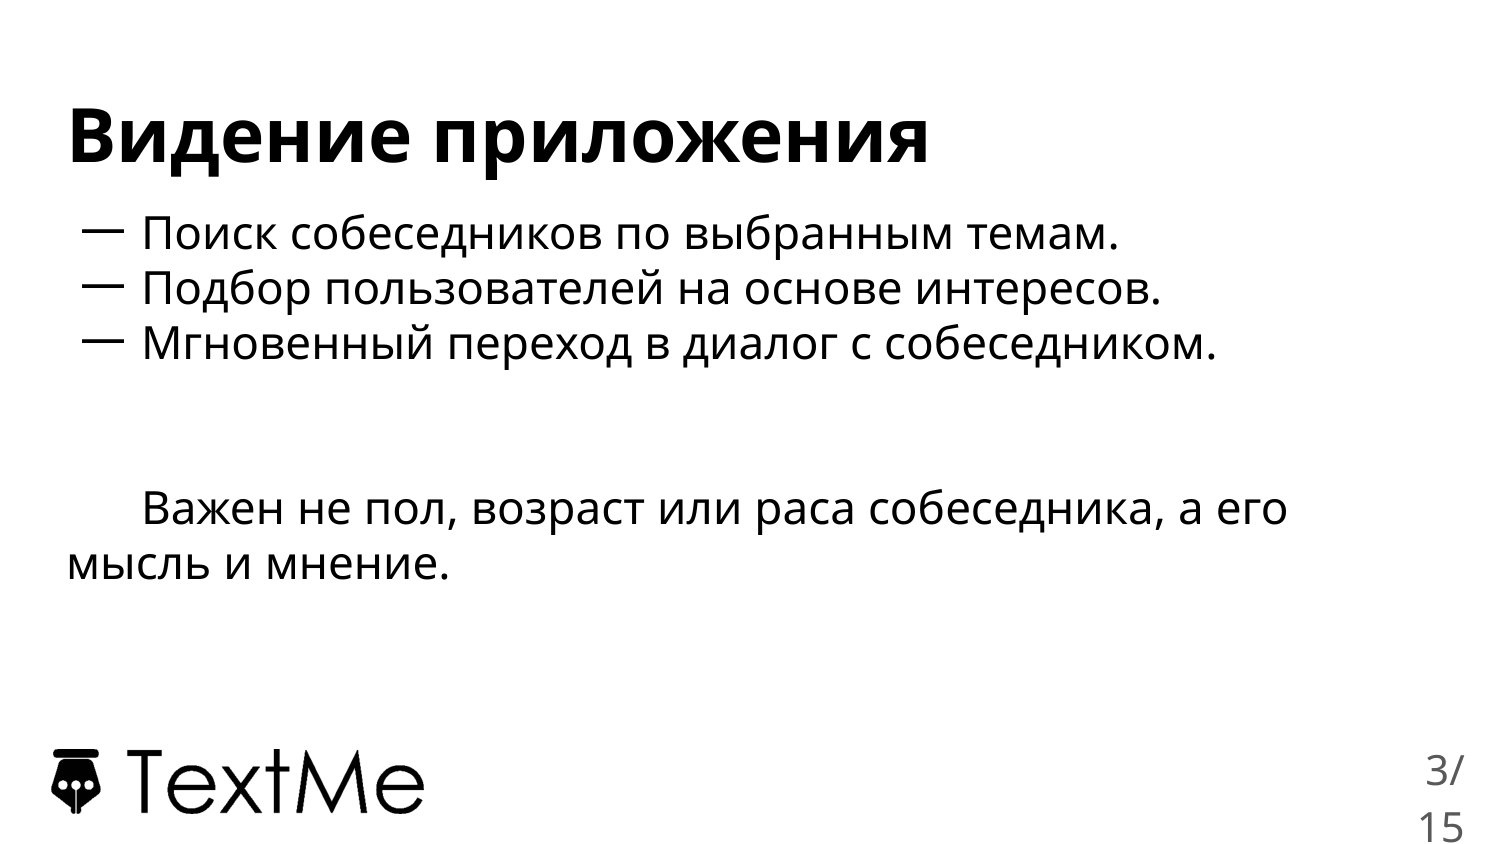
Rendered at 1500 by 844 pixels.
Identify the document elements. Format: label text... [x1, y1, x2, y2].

title Видение приложения [51, 72, 1449, 189]
list Поиск собеседников по выбранным темам. Подбор пользователей на основе интересов. Мгновенный переход в диалог с собеседником. Важен не пол, возраст или раса собеседника, а его мысль и мнение. [51, 189, 1449, 750]
picture [50, 749, 424, 815]
slide_number ‹#›/15 [1362, 764, 1480, 830]
